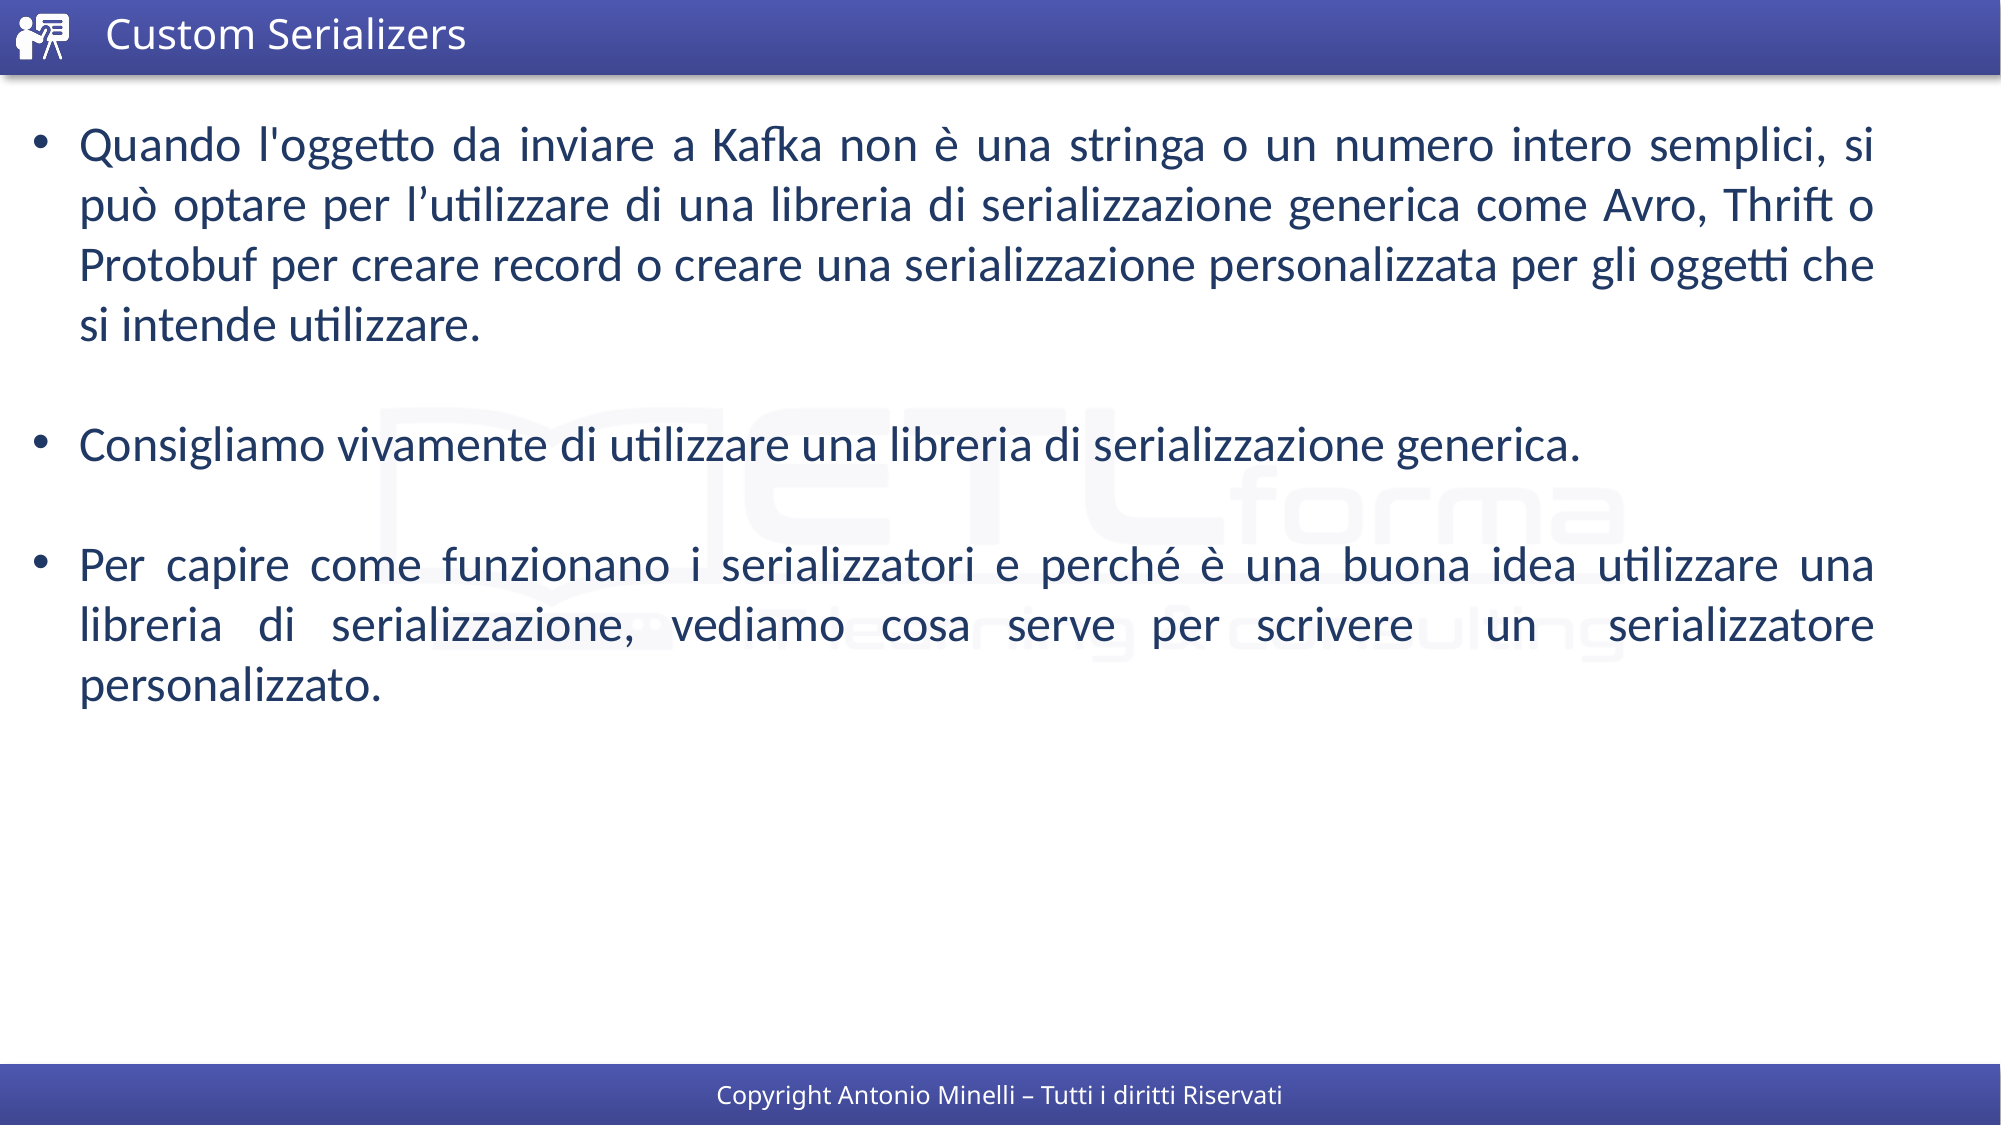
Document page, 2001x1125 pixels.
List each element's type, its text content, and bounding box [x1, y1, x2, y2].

text_box Quando l'oggetto da inviare a Kafka non è una stringa o un numero intero semplici, si può optare per l’utilizzare di una libreria di serializzazione generica come Avro, Thrift o Protobuf per creare record o creare una serializzazione personalizzata per gli oggetti che si intende utilizzare. Consigliamo vivamente di utilizzare una libreria di serializzazione generica. Per capire come funzionano i serializzatori e perché è una buona idea utilizzare una libreria di serializzazione, vediamo cosa serve per scrivere un serializzatore personalizzato. [17, 103, 1892, 1042]
title Custom Serializers [89, 10, 1984, 63]
picture [16, 10, 69, 63]
